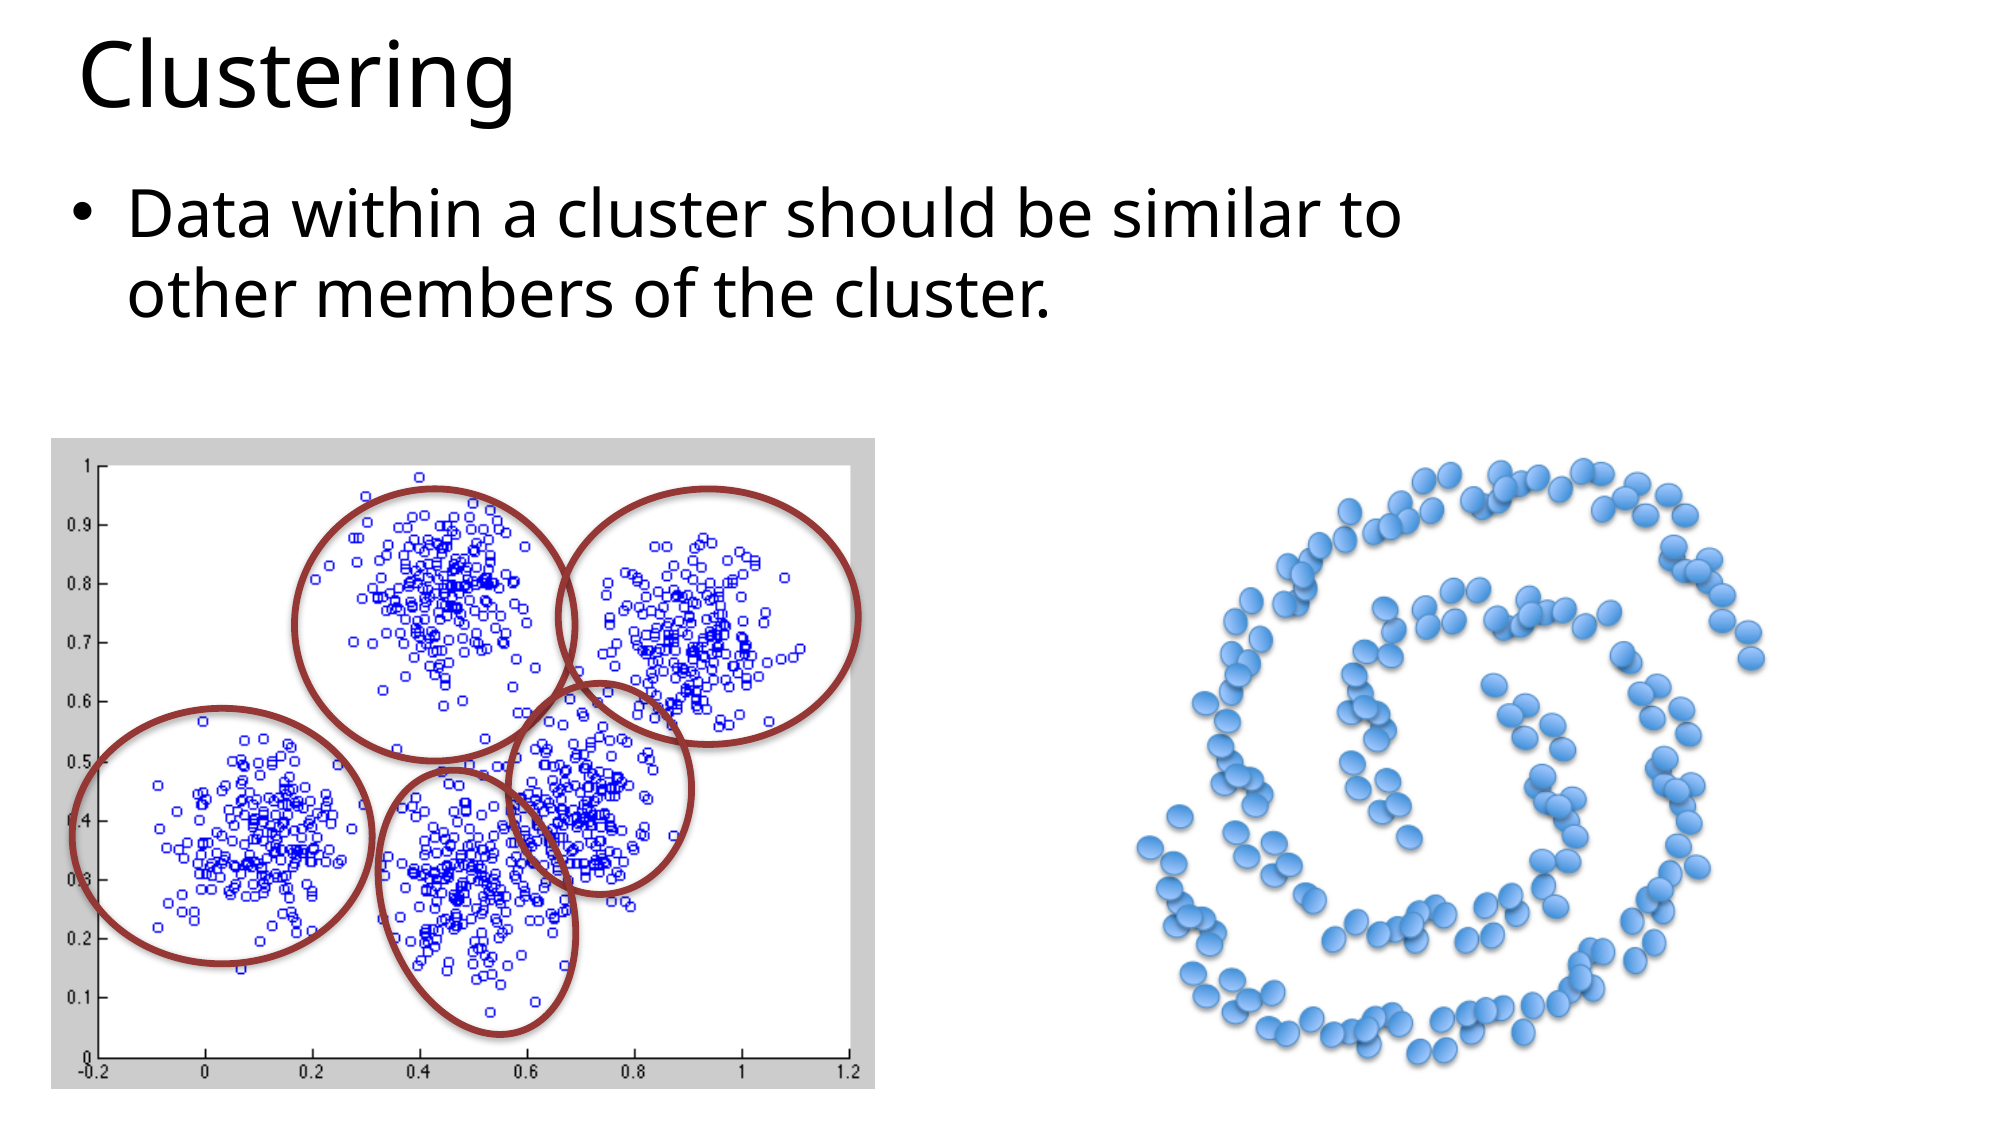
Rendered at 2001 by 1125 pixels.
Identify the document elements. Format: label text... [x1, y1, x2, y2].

list Data within a cluster should be similar to other members of the cluster. [55, 163, 1603, 1031]
picture [1055, 423, 1831, 1079]
picture [51, 437, 876, 1089]
title Clustering [62, 29, 1953, 205]
